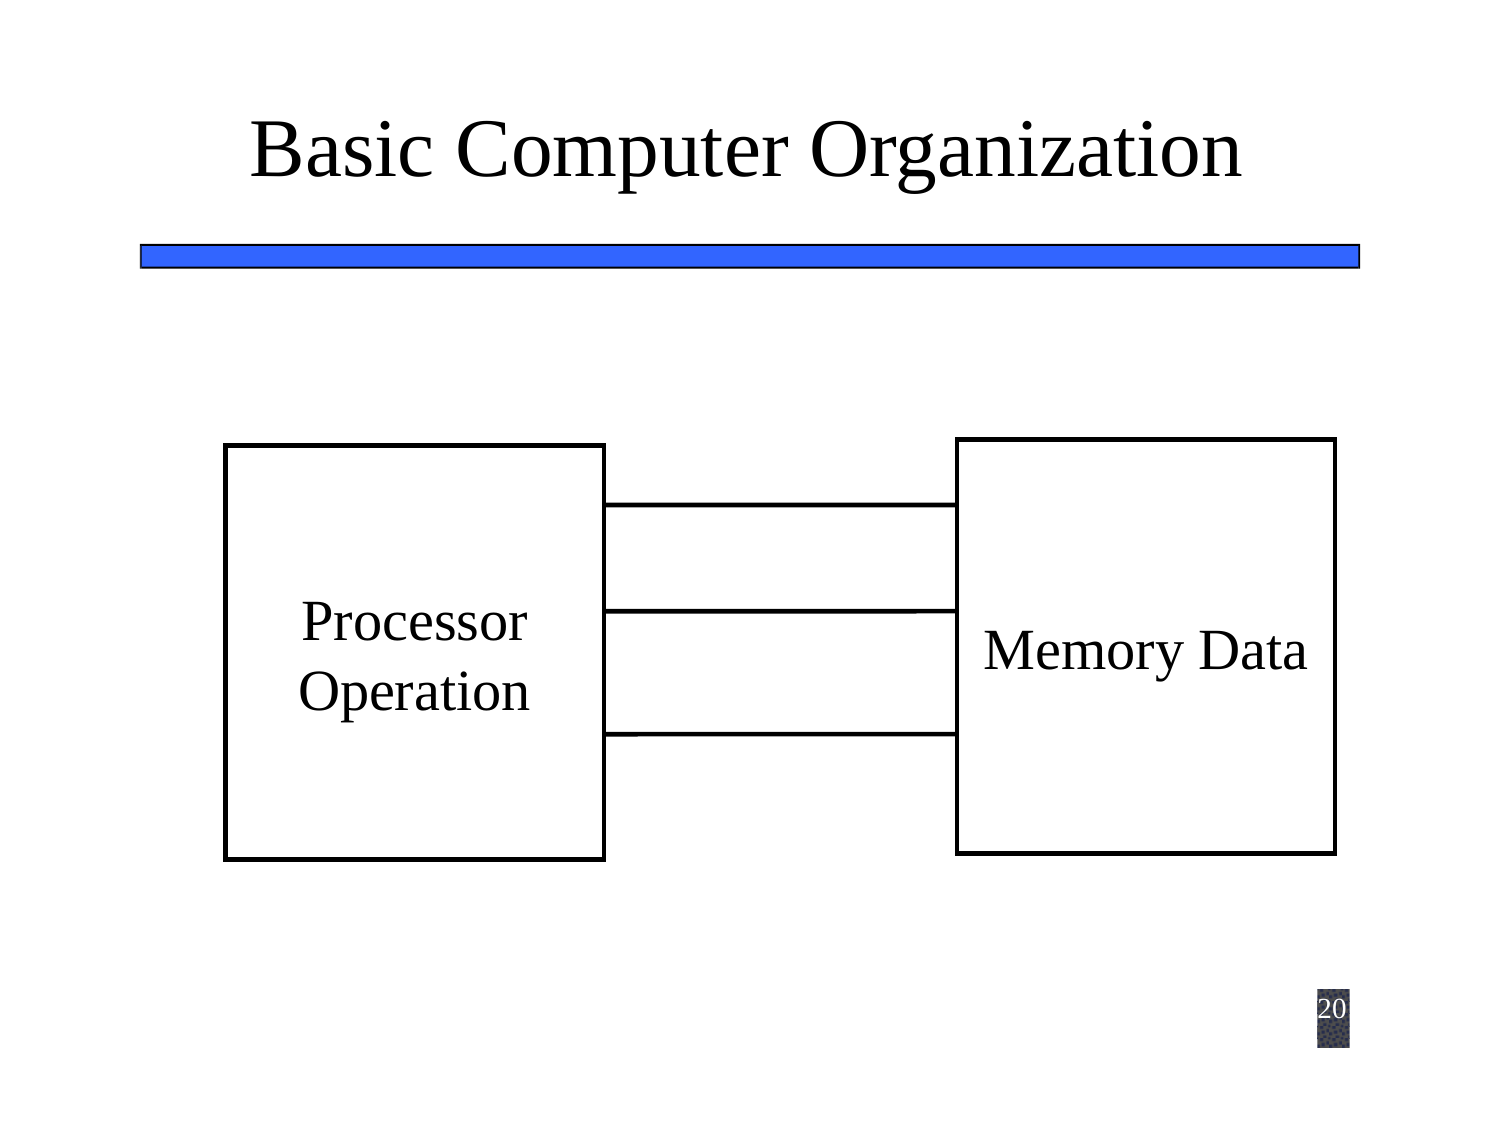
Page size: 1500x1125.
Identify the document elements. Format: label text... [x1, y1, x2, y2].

slide_number 20 [1317, 989, 1350, 1048]
text_box Memory Data [957, 439, 1336, 854]
title Basic Computer Organization [249, 92, 1388, 305]
text_box Processor Operation [225, 445, 604, 860]
